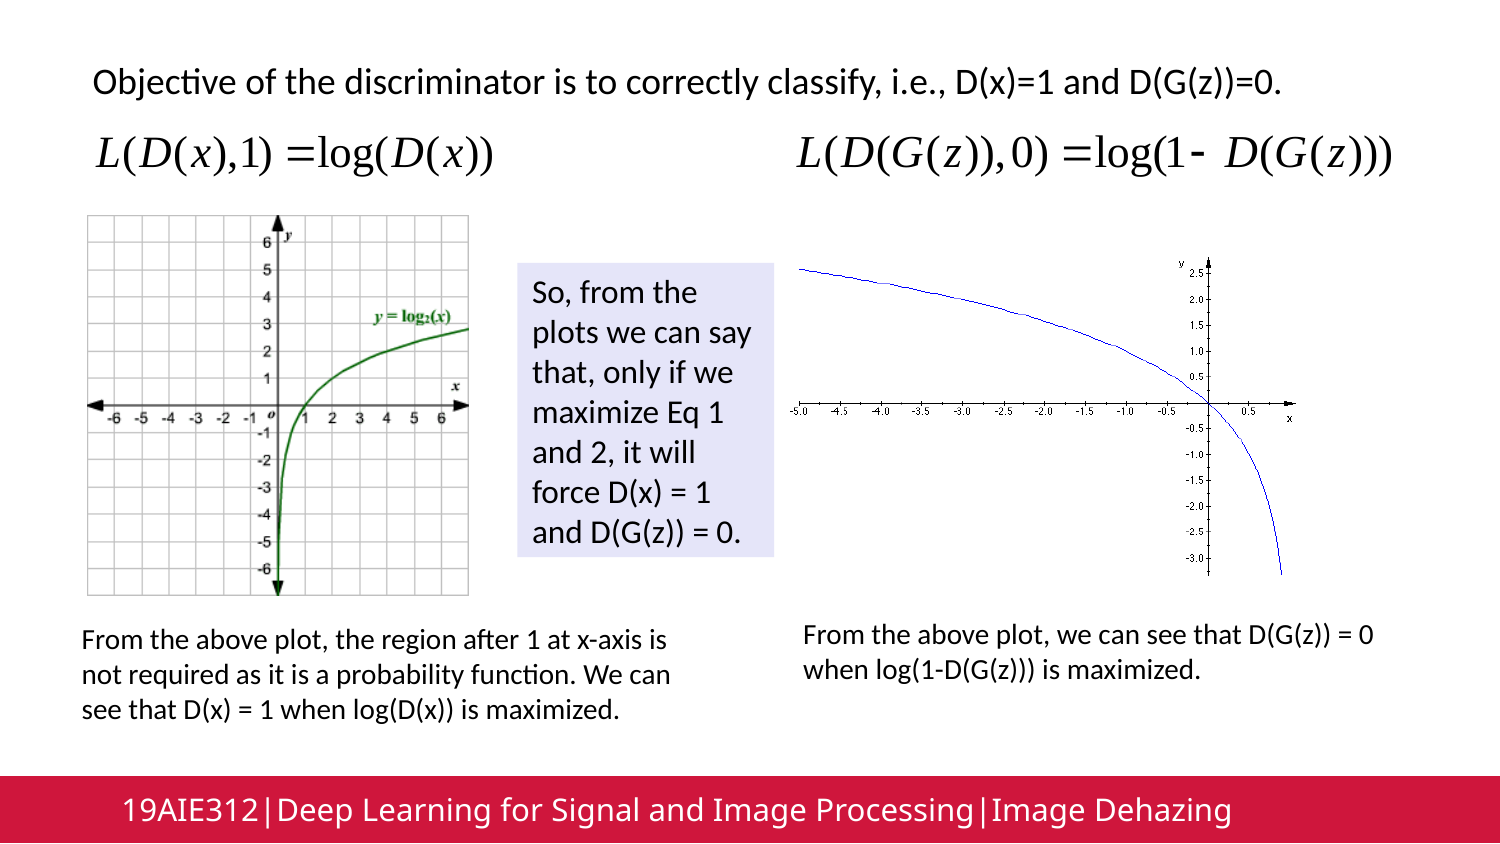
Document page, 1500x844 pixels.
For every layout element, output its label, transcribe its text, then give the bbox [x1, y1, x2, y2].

text_box Objective of the discriminator is to correctly classify, i.e., D(x)=1 and D(G(z))=0. [78, 49, 1339, 110]
text_box From the above plot, the region after 1 at x-axis is not required as it is a probability function. We can see that D(x) = 1 when log(D(x)) is maximized. [66, 612, 691, 733]
picture [788, 251, 1299, 578]
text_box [87, 126, 504, 187]
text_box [788, 125, 1400, 187]
text_box From the above plot, we can see that D(G(z)) = 0 when log(1-D(G(z))) is maximized. [788, 608, 1412, 693]
picture [87, 214, 469, 597]
text_box So, from the plots we can say that, only if we maximize Eq 1 and 2, it will force D(x) = 1 and D(G(z)) = 0. [517, 262, 775, 558]
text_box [0, 775, 1500, 844]
